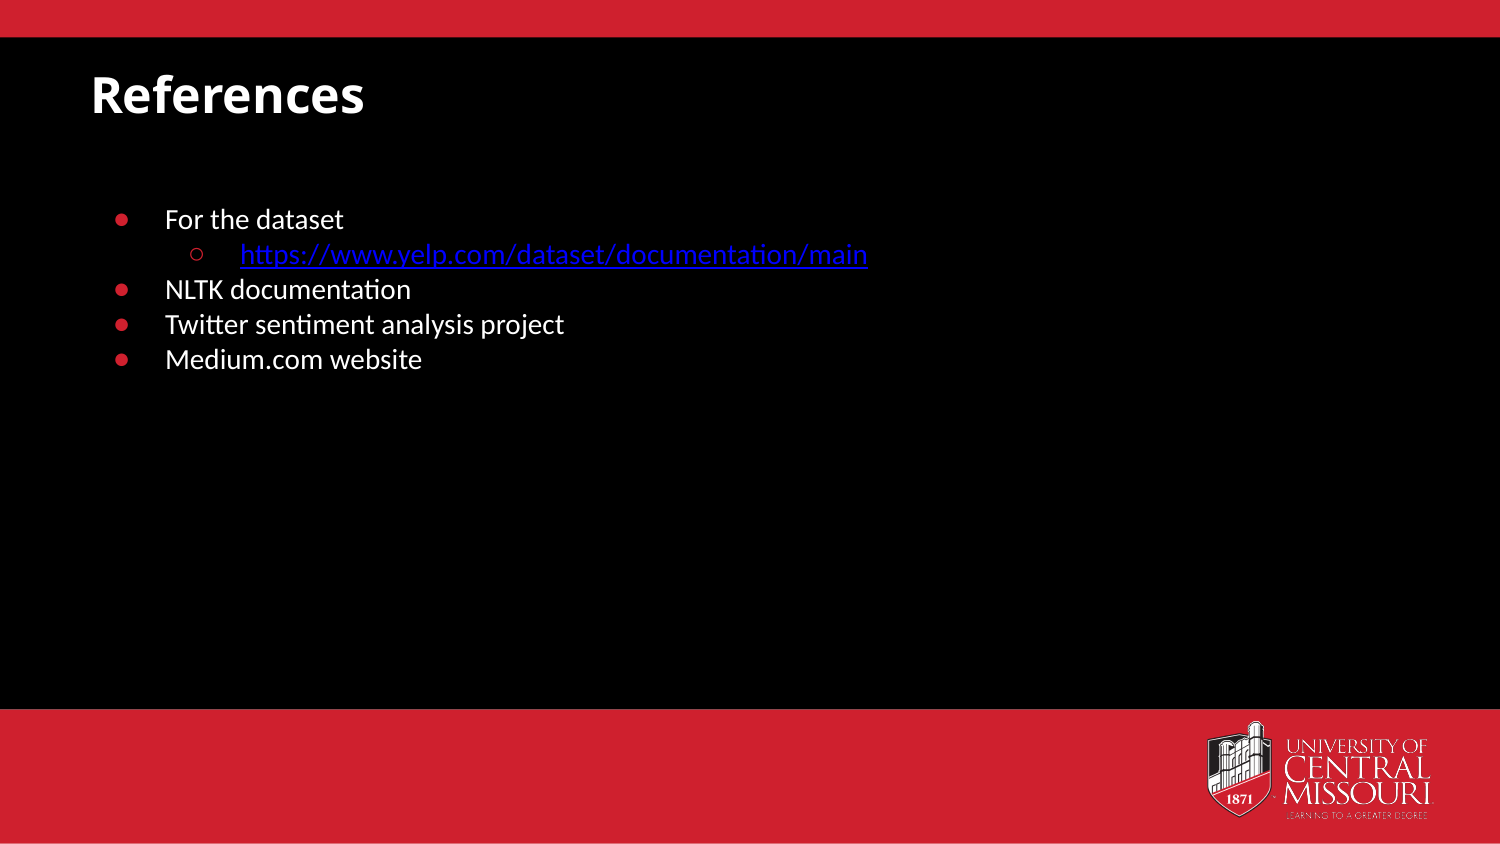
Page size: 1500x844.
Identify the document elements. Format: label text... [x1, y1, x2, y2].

title References [75, 56, 1425, 175]
picture [1175, 696, 1463, 844]
list For the dataset https://www.yelp.com/dataset/documentation/main NLTK documentation Twitter sentiment analysis project Medium.com website [75, 193, 1425, 741]
